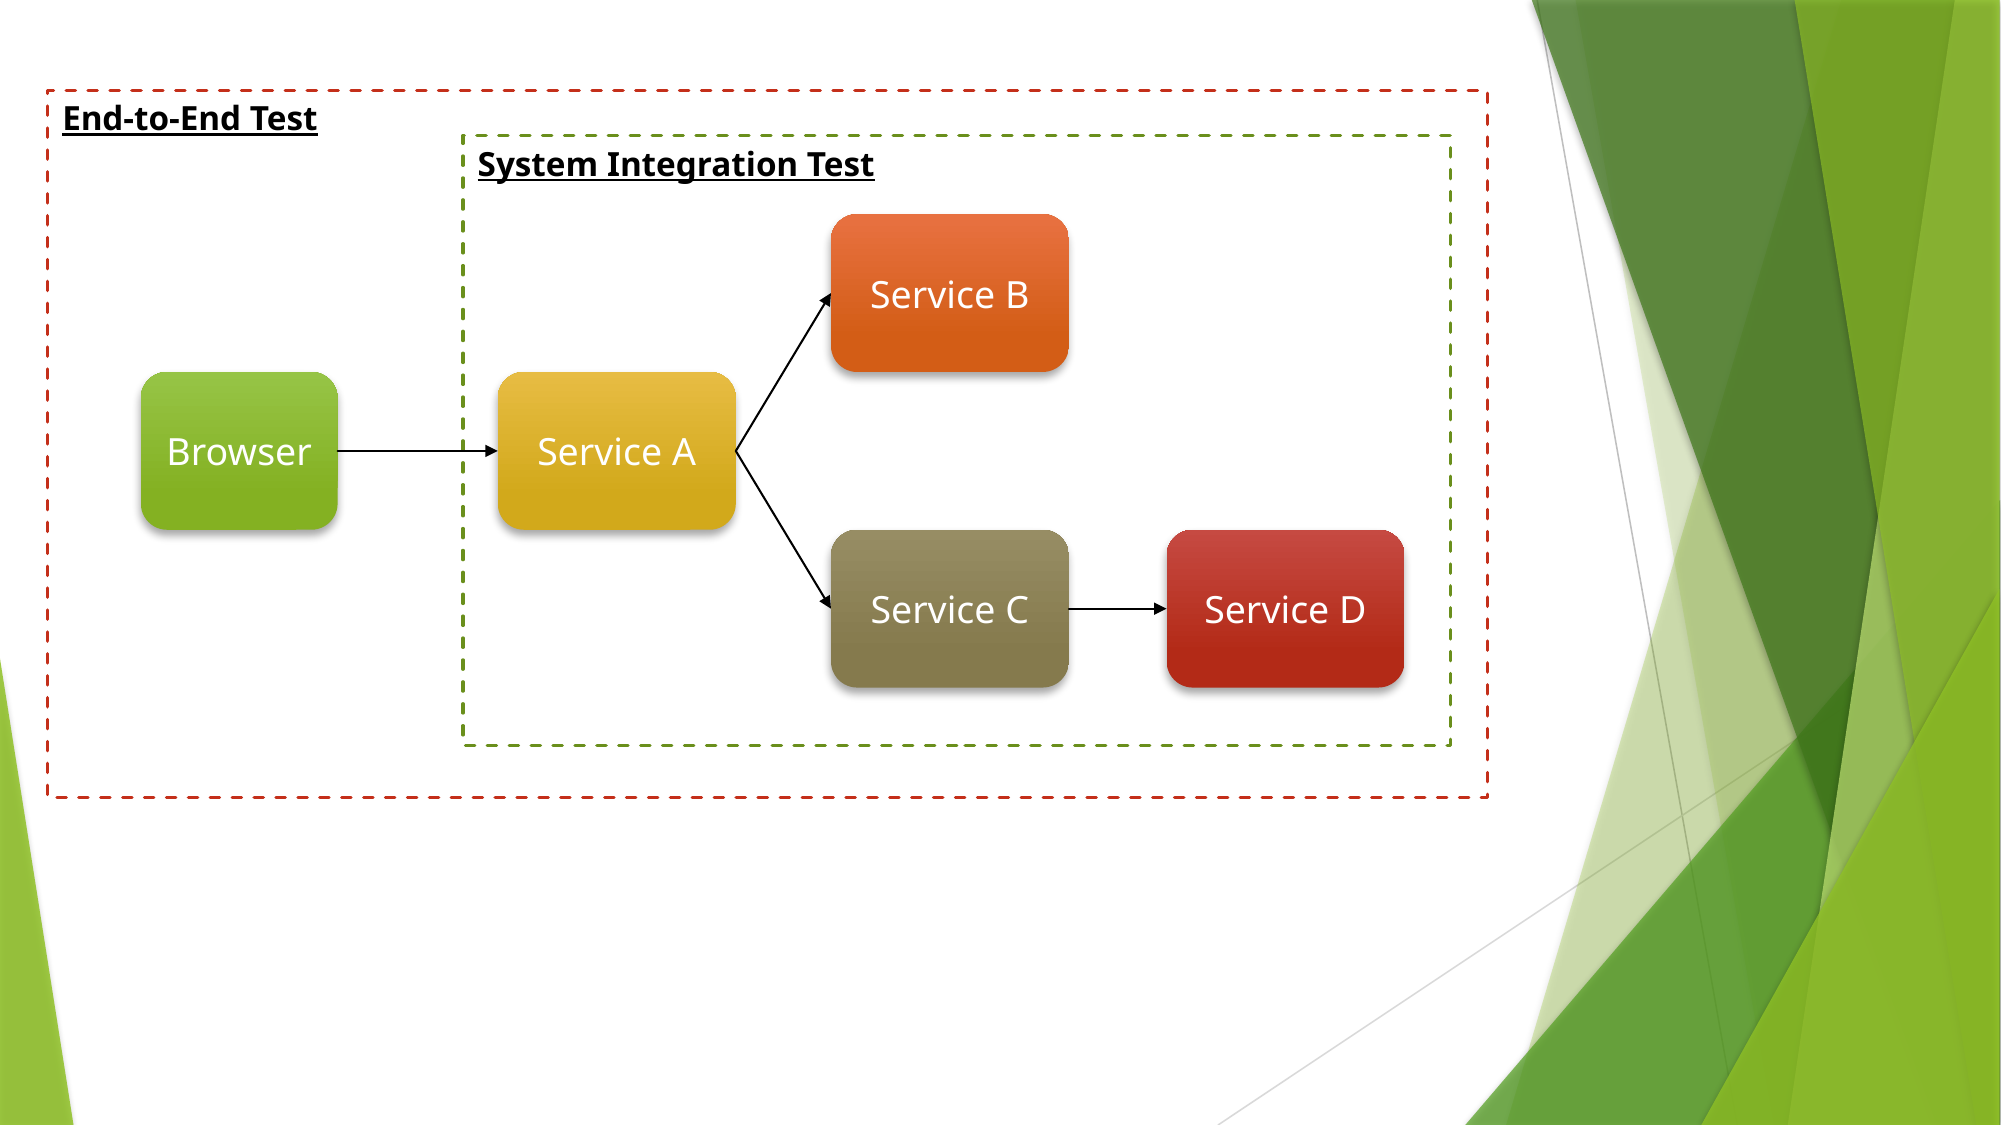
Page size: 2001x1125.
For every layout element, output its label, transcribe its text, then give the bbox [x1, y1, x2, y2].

text_box Browser [140, 371, 338, 530]
text_box Service C [830, 529, 1070, 688]
text_box System Integration Test [461, 134, 1452, 747]
text_box Service D [1166, 529, 1405, 688]
text_box End-to-End Test [46, 89, 1489, 799]
text_box Service B [830, 214, 1070, 372]
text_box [735, 292, 832, 450]
text_box Service A [497, 371, 730, 530]
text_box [735, 450, 832, 610]
